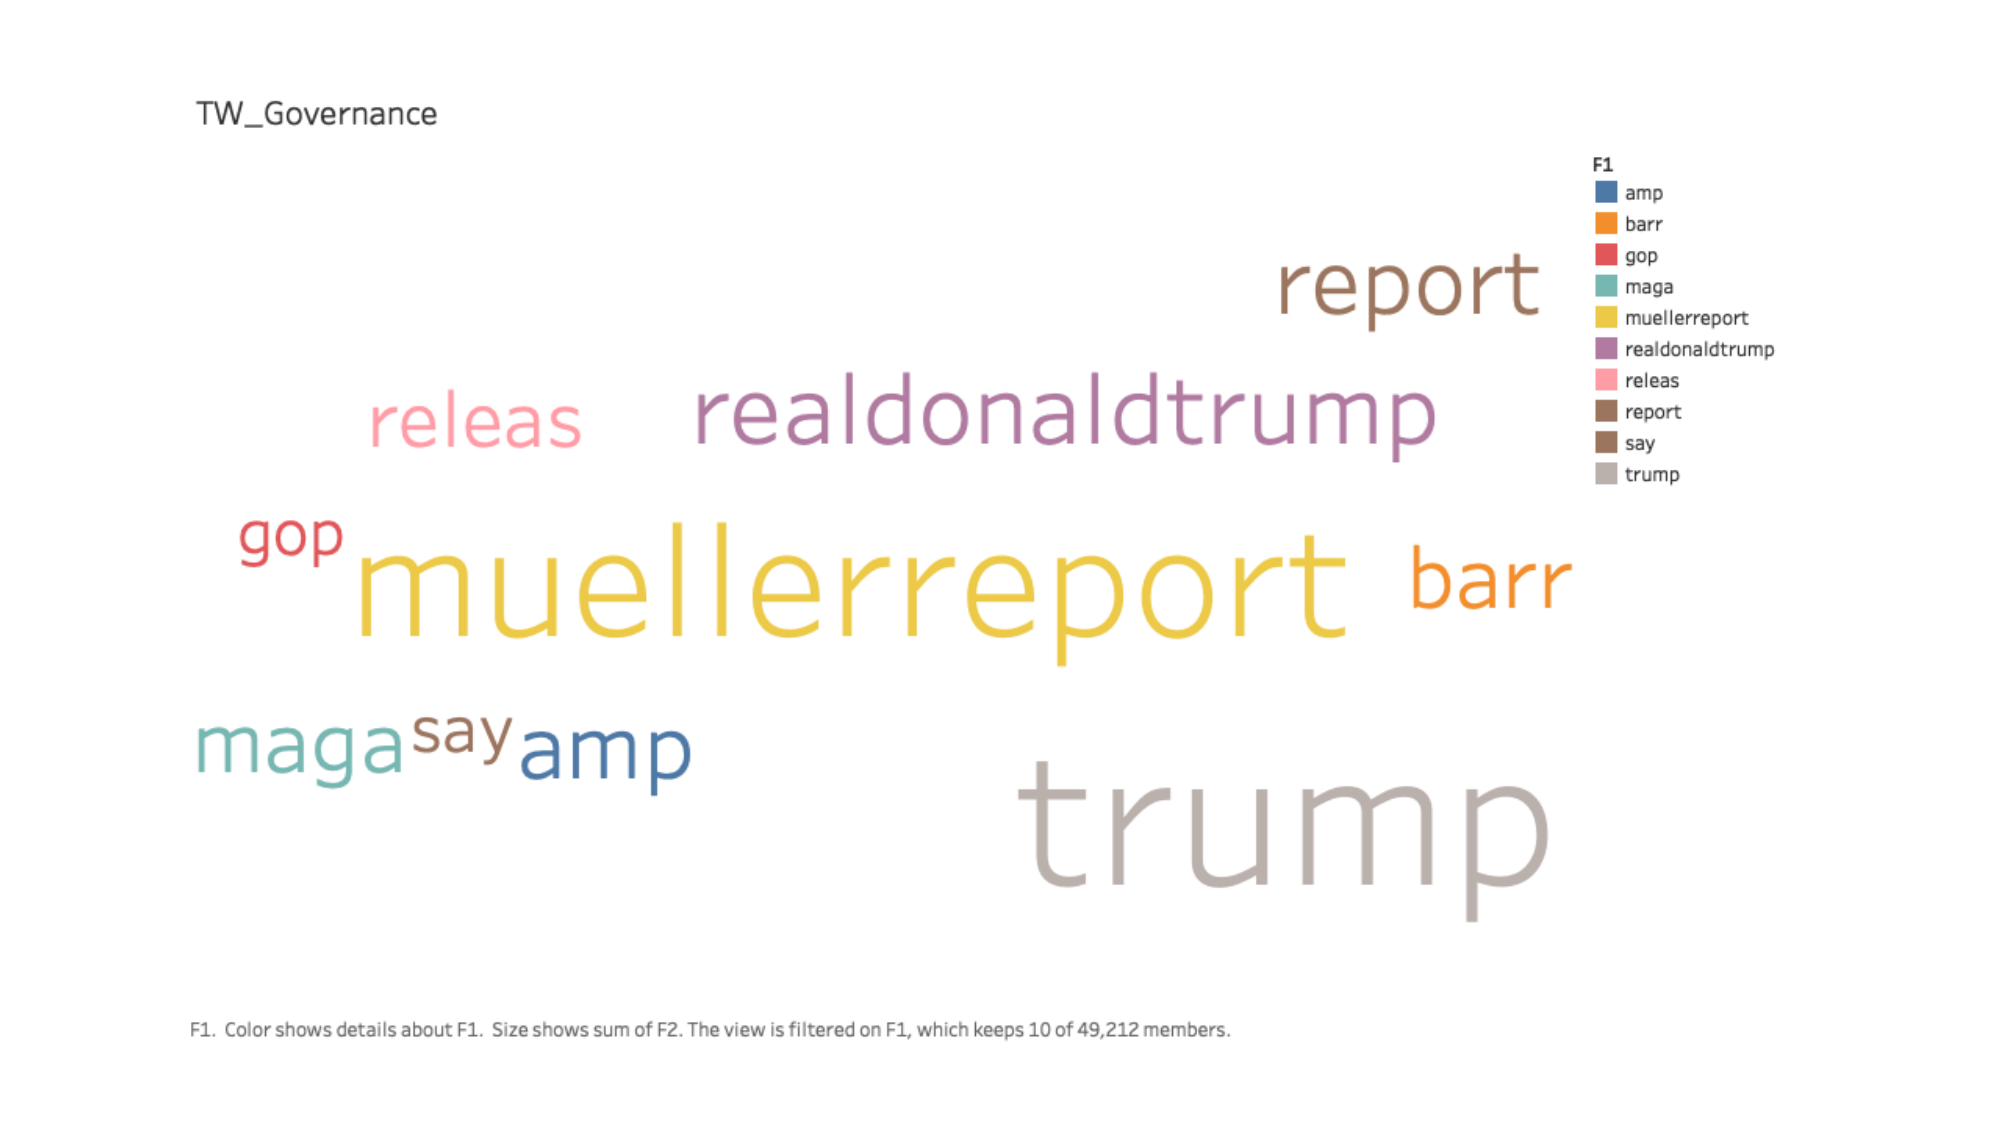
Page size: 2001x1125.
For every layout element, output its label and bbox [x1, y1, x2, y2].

picture [190, 81, 1810, 1043]
